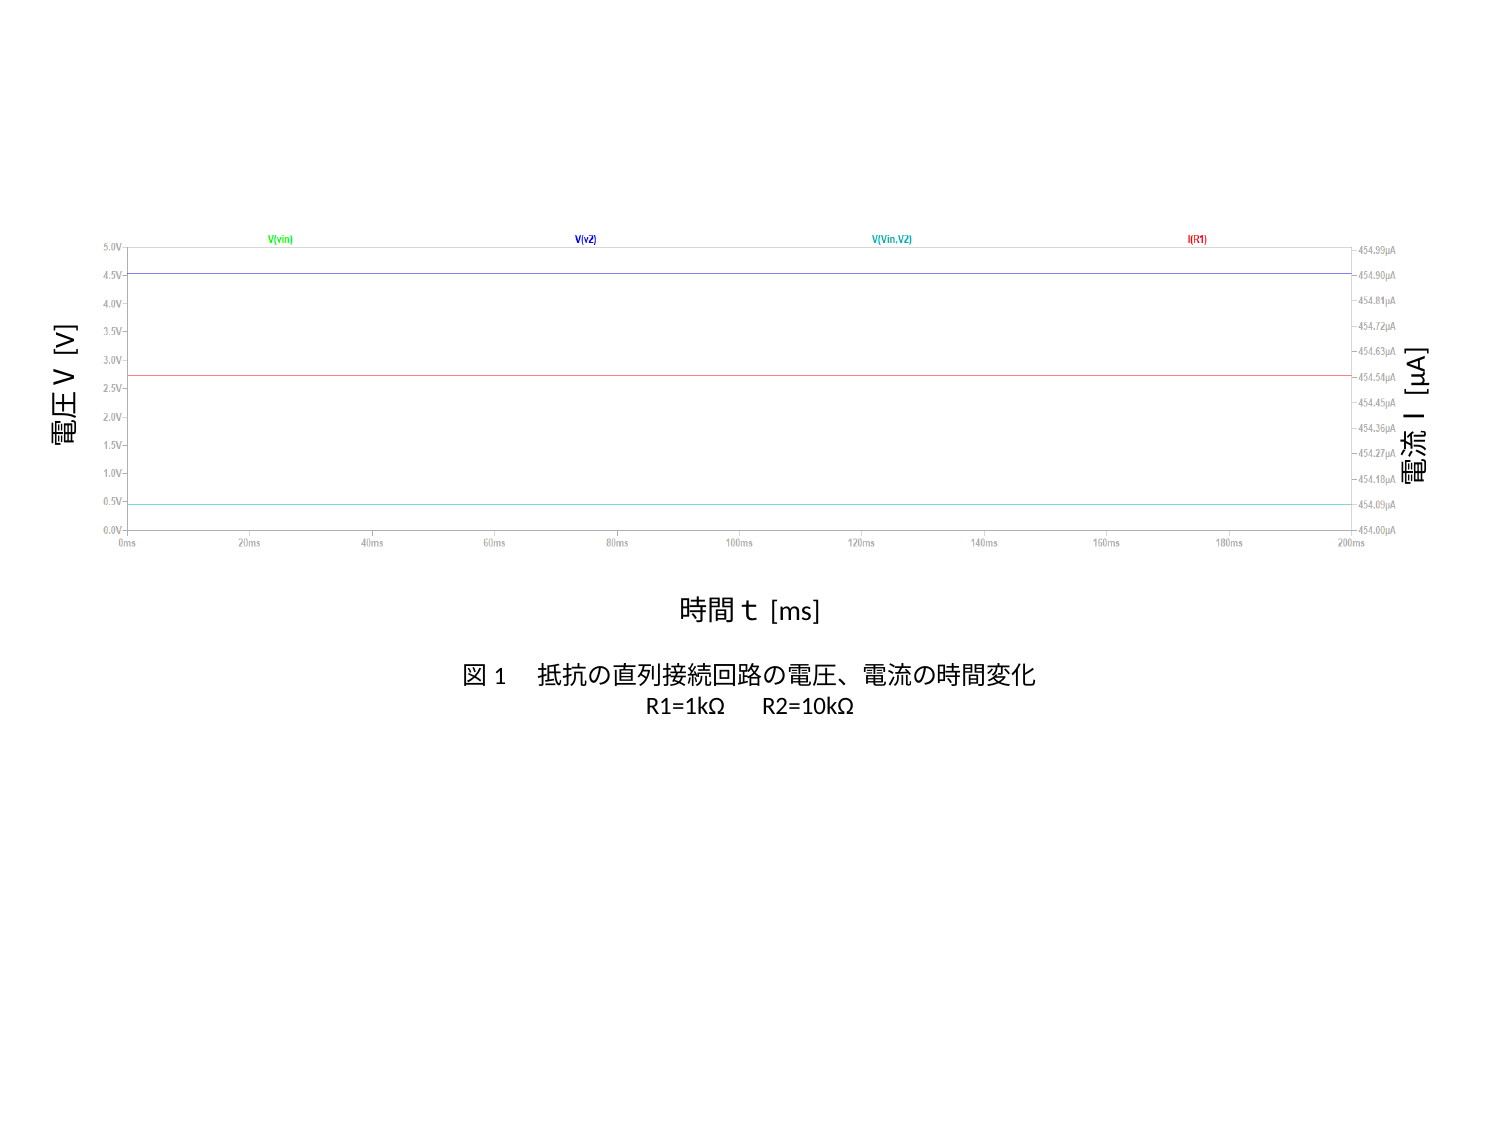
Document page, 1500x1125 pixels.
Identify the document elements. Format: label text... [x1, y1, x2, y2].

text_box 時間ｔ[ms] 図1 抵抗の直列接続回路の電圧、電流の時間変化 R1=1kΩ R2=10kΩ [382, 584, 1117, 757]
text_box 電流Ⅰ[μA] [1397, 316, 1454, 502]
text_box 電圧Ⅴ[V] [38, 277, 103, 463]
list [103, 232, 1397, 551]
